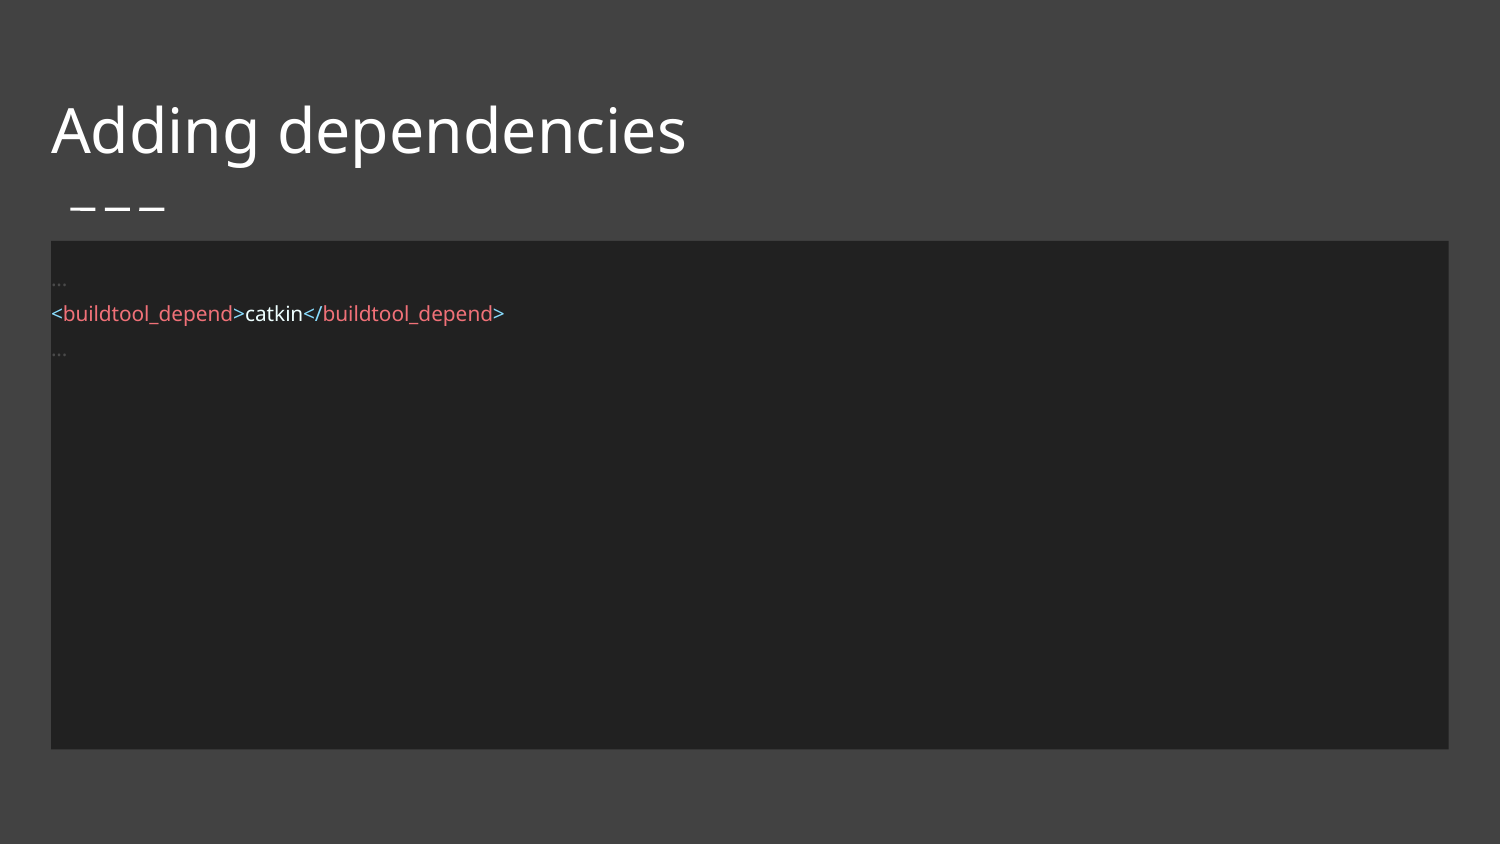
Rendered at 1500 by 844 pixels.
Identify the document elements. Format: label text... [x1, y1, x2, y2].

list ... <buildtool_depend>catkin</buildtool_depend> ... [51, 240, 1449, 750]
title Adding dependencies [51, 61, 1449, 182]
